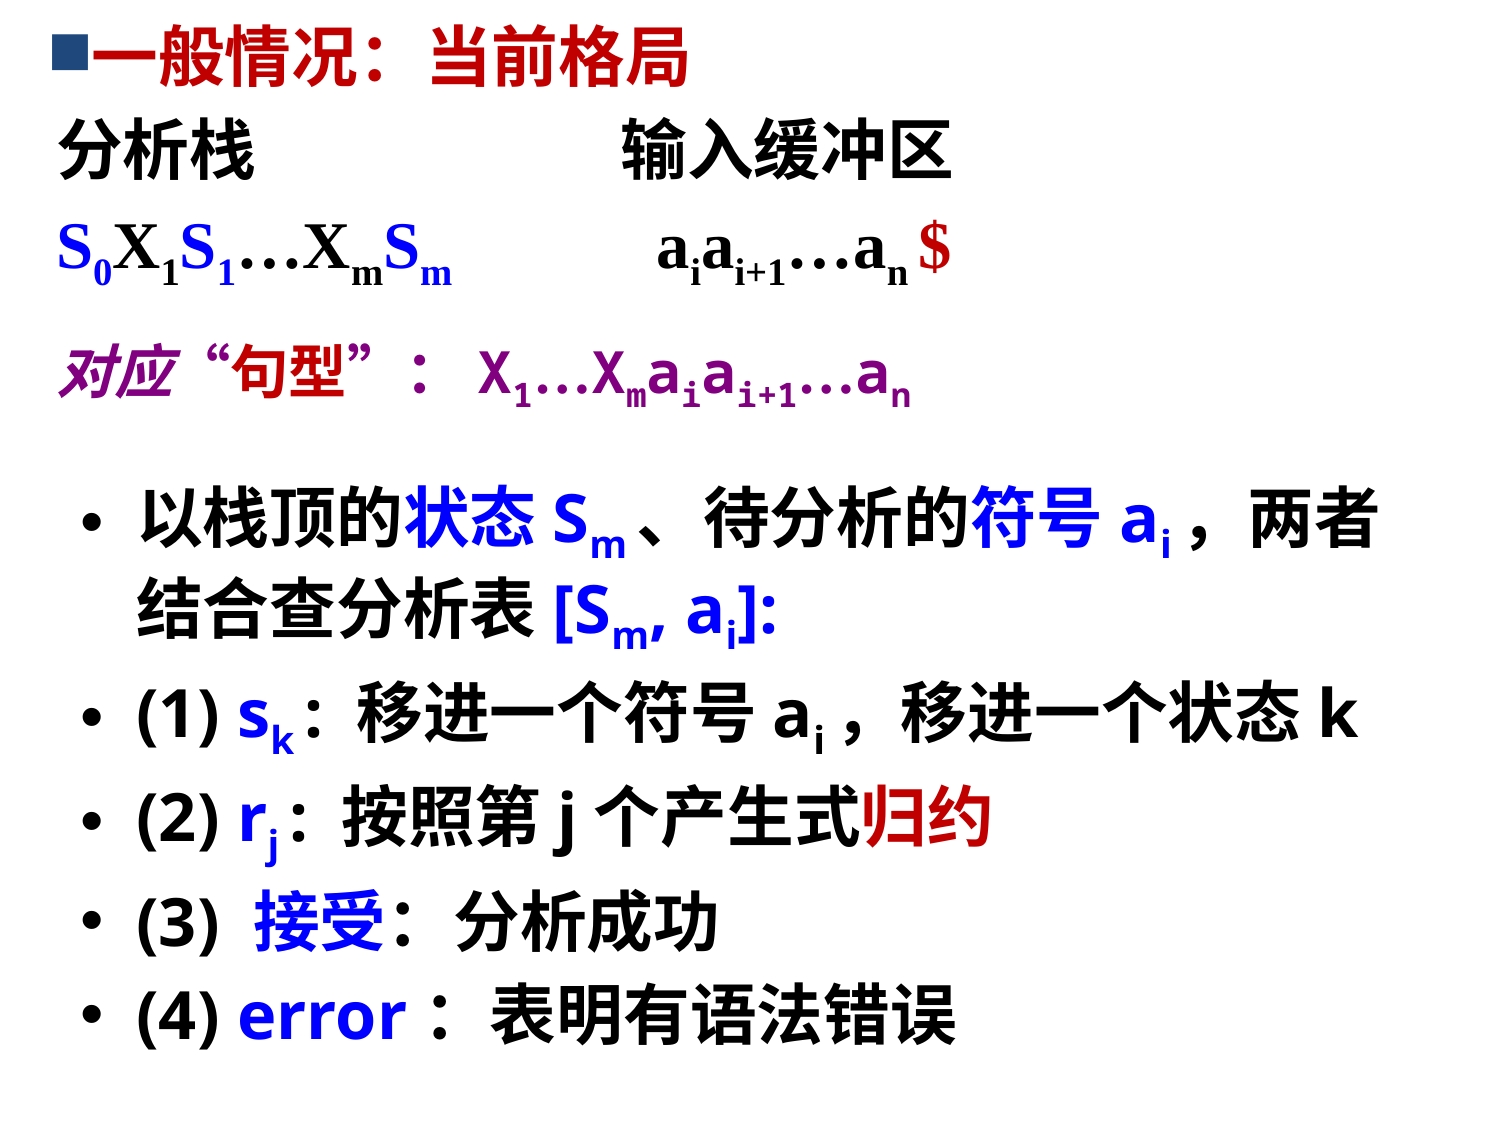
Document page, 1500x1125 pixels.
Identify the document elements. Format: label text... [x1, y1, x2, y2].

list 以栈顶的状态Sm、待分析的符号ai，两者结合查分析表[Sm, ai]: (1) sk : 移进一个符号ai，移进一个状态k (2) rj : 按照第j个产生式归约 (3) 接受：分析成功 (4) error：表明有语法错误 [64, 468, 1400, 1083]
text_box 一般情况：当前格局 分析栈 输入缓冲区 S0X1S1…XmSm aiai+1…an $ 对应“句型”：X1…Xmaiai+1…an [41, 7, 1500, 411]
